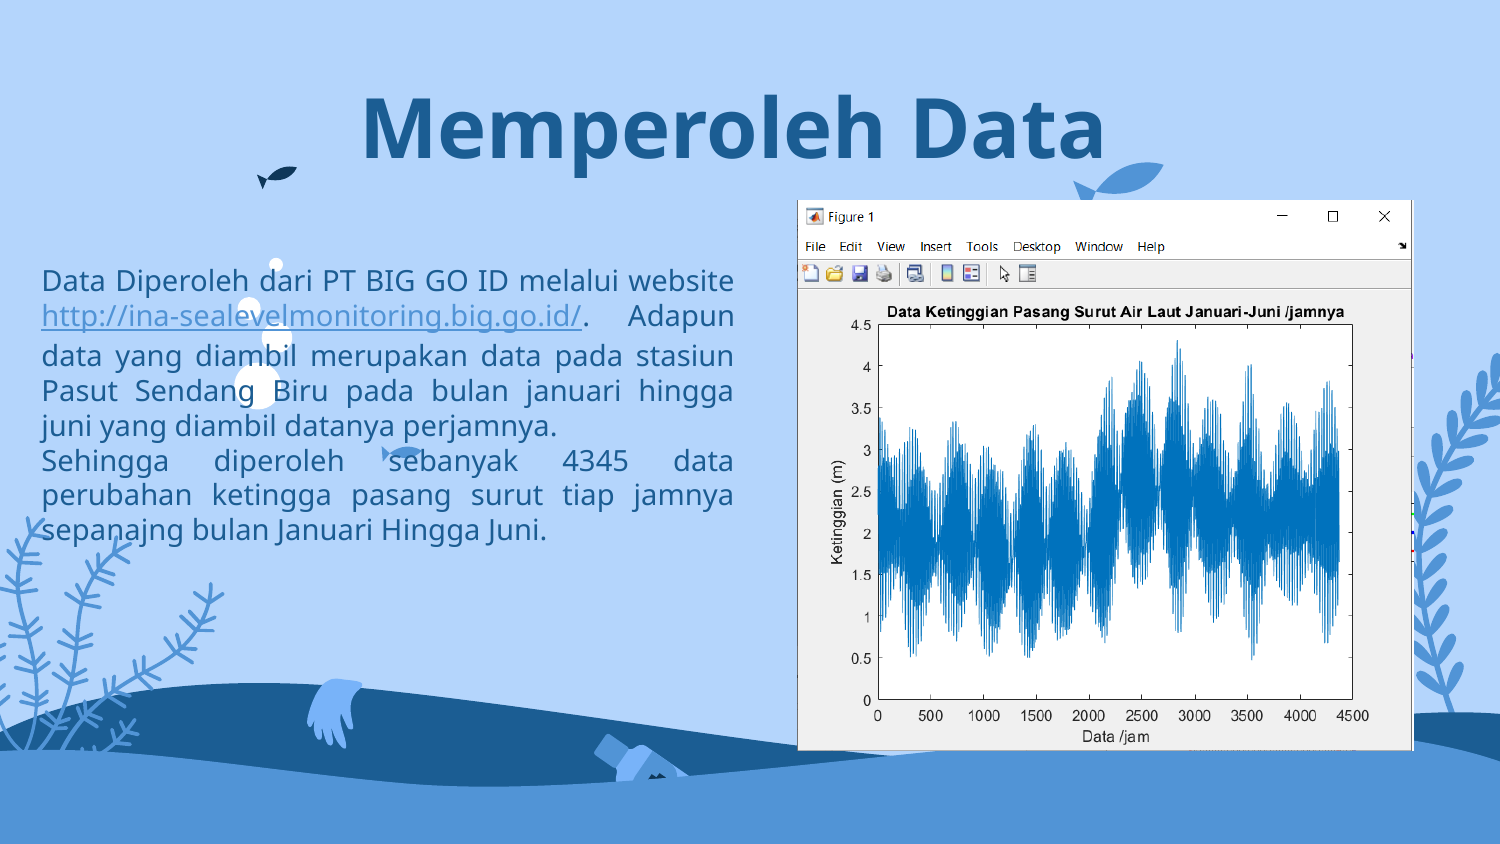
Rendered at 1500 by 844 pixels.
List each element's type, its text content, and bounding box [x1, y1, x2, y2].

title Memperoleh Data [222, 60, 1245, 220]
picture [796, 200, 1414, 751]
text_box Data Diperoleh dari PT BIG GO ID melalui website http://ina-sealevelmonitoring.big.go.id/. Adapun data yang diambil merupakan data pada stasiun Pasut Sendang Biru pada bulan januari hingga juni yang diambil datanya perjamnya. Sehingga diperoleh sebanyak 4345 data perubahan ketingga pasang surut tiap jamnya sepanajng bulan Januari Hingga Juni. [26, 254, 750, 554]
